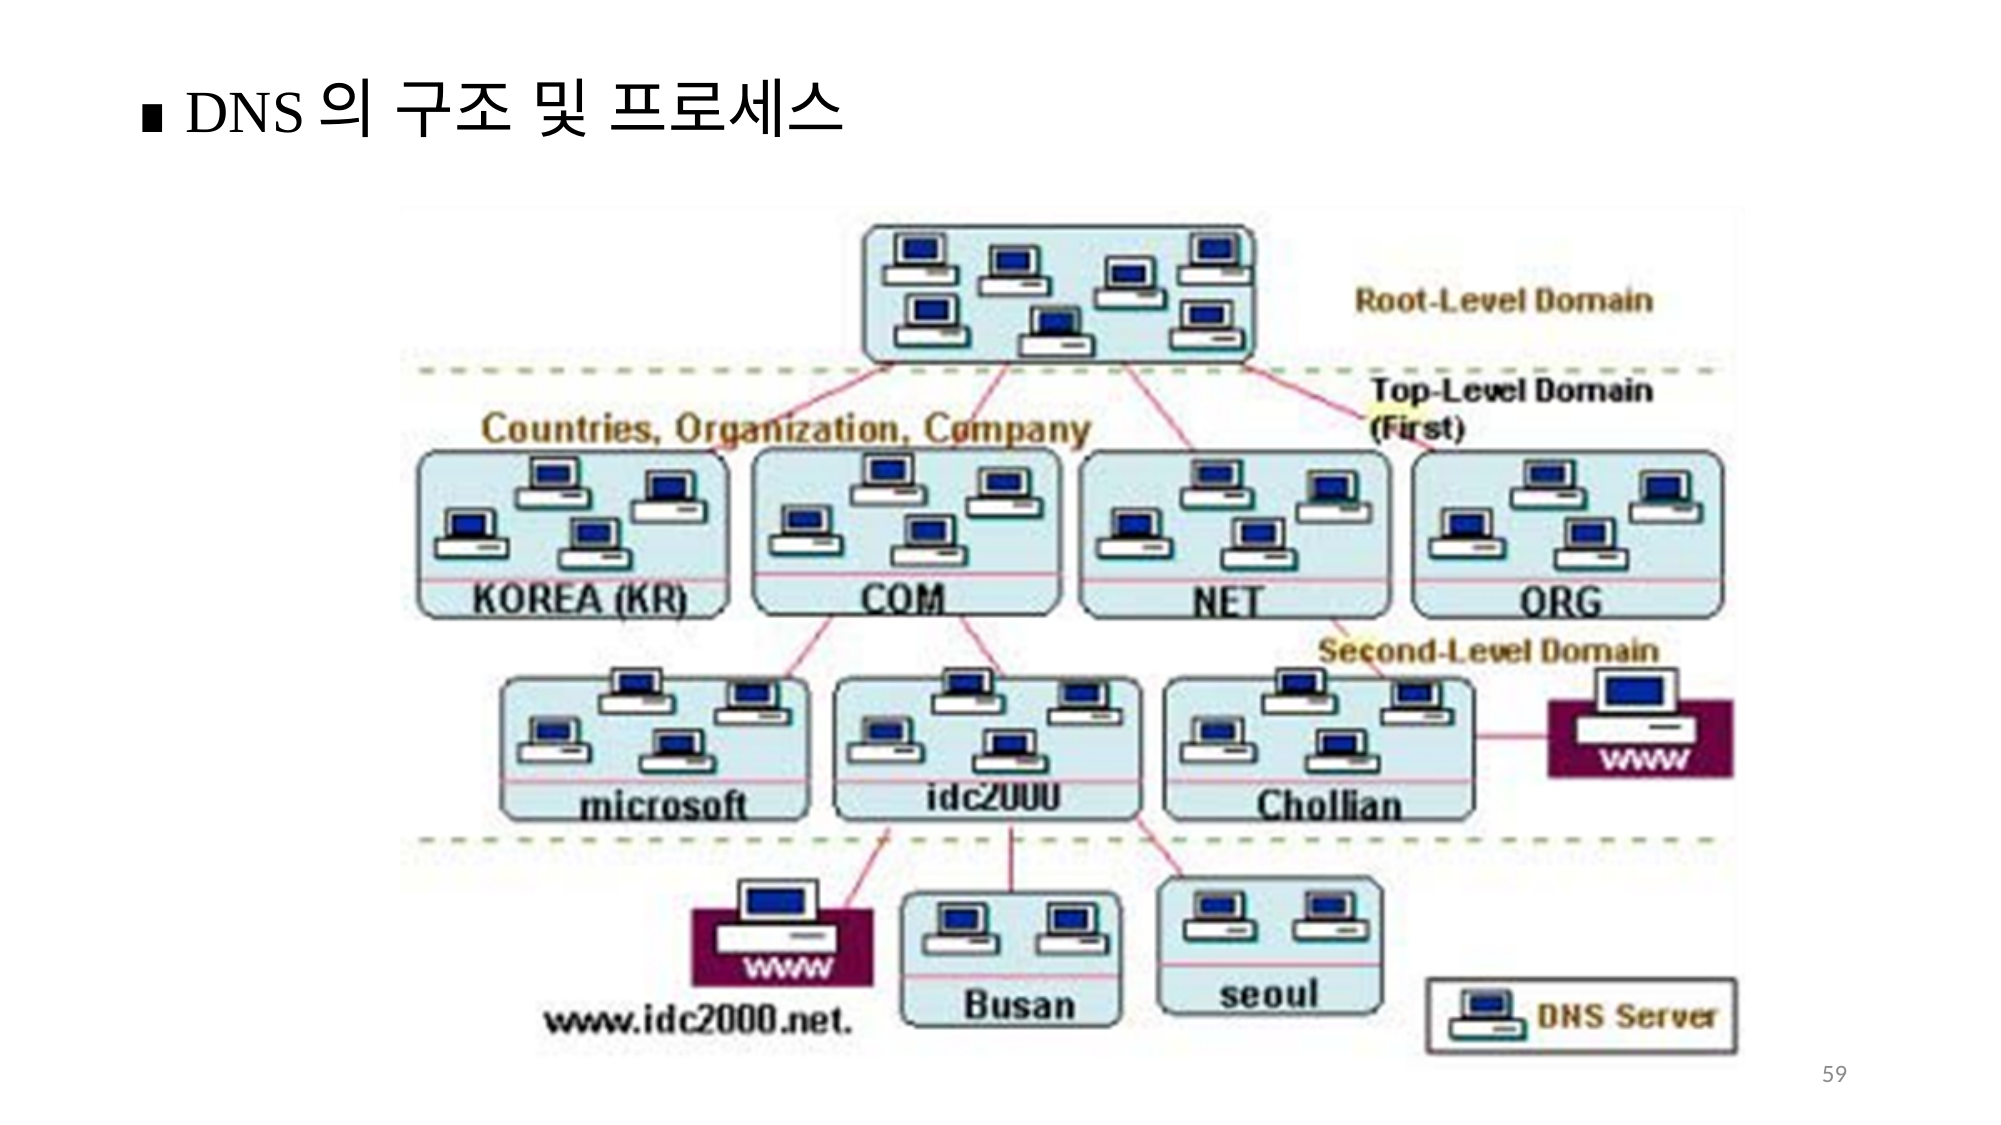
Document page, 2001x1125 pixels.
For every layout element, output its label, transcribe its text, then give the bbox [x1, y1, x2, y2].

slide_number 59 [1412, 1042, 1863, 1103]
title ∎ DNS의 구조 및 프로세스 [104, 69, 1443, 154]
picture [387, 206, 1762, 1071]
